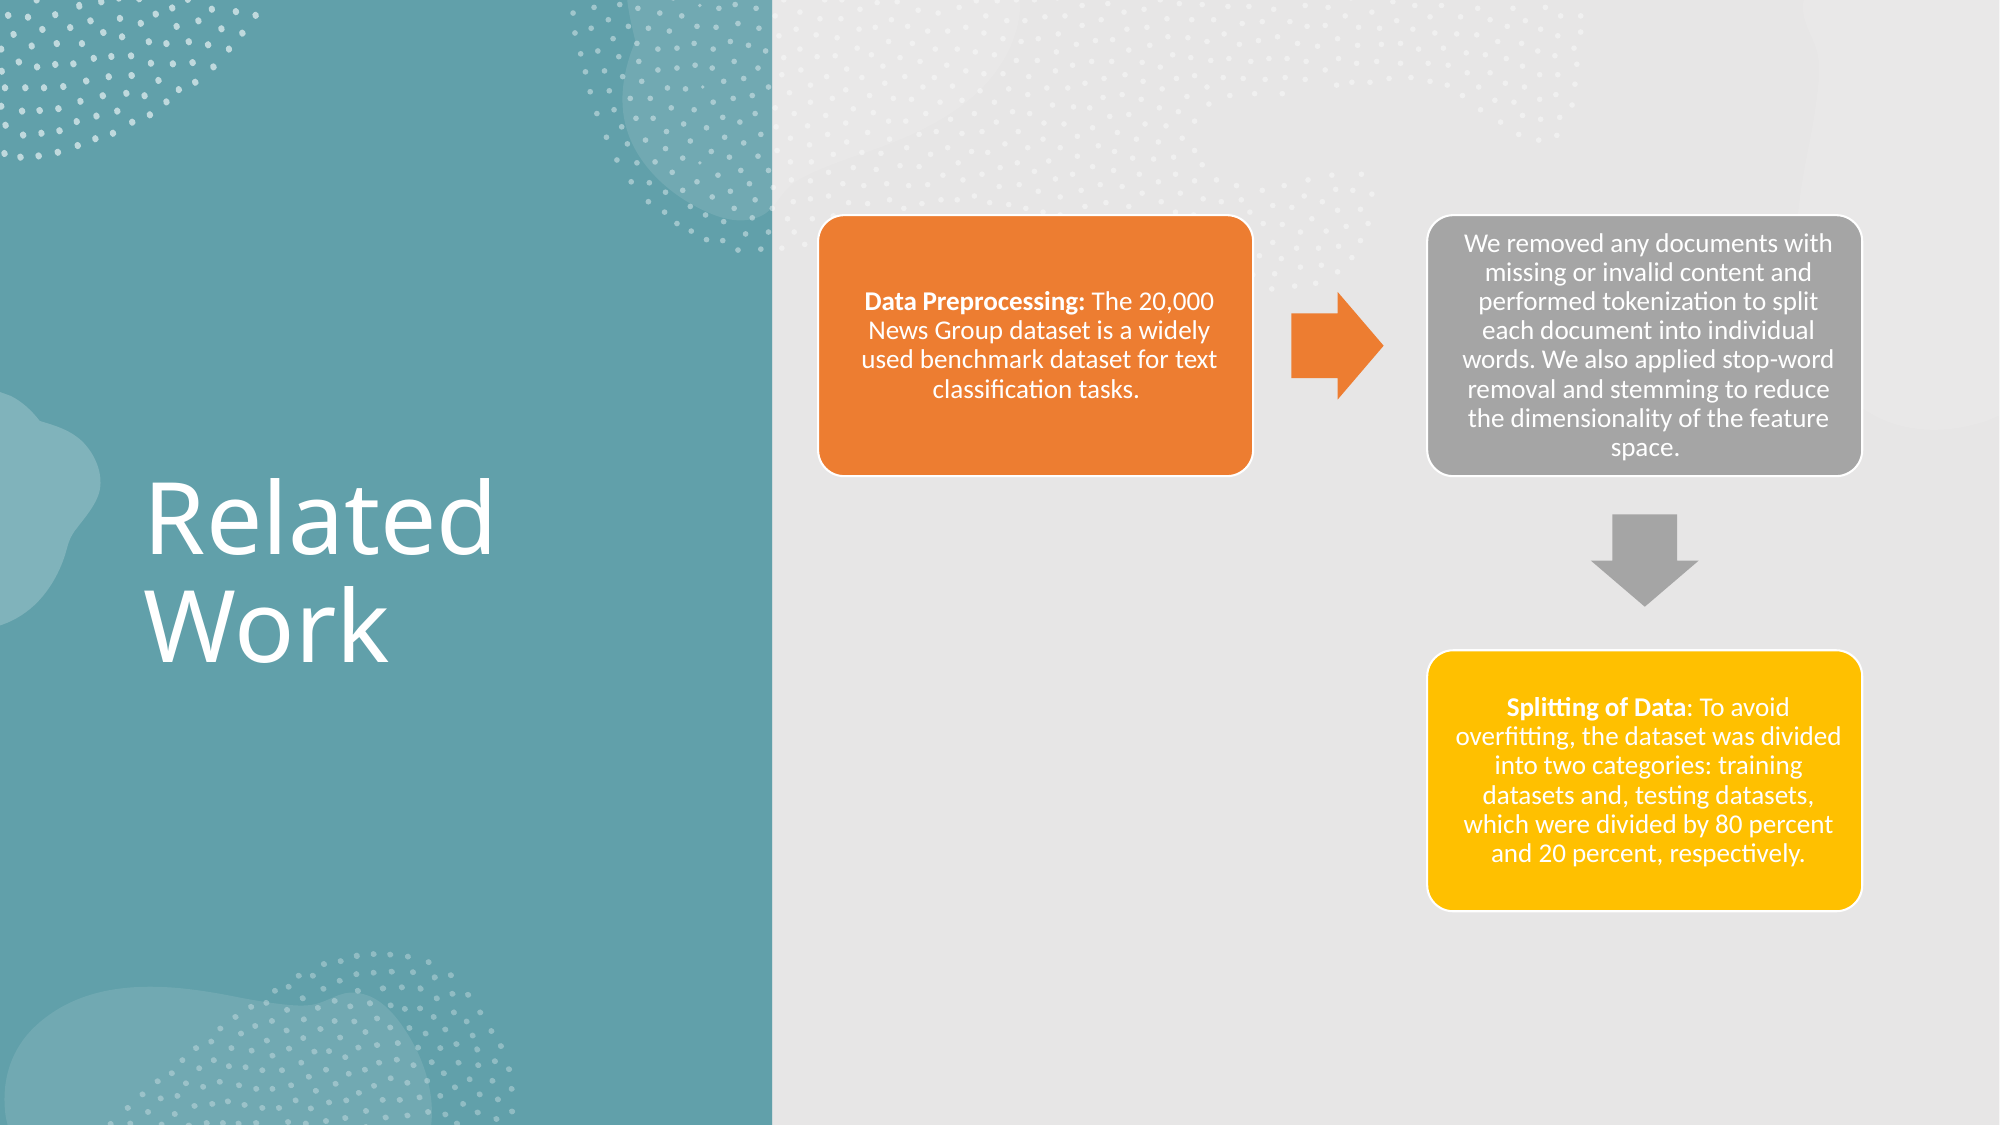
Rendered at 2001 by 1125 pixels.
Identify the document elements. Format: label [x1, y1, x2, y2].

list [817, 37, 1863, 1089]
text_box [0, 0, 2000, 1125]
